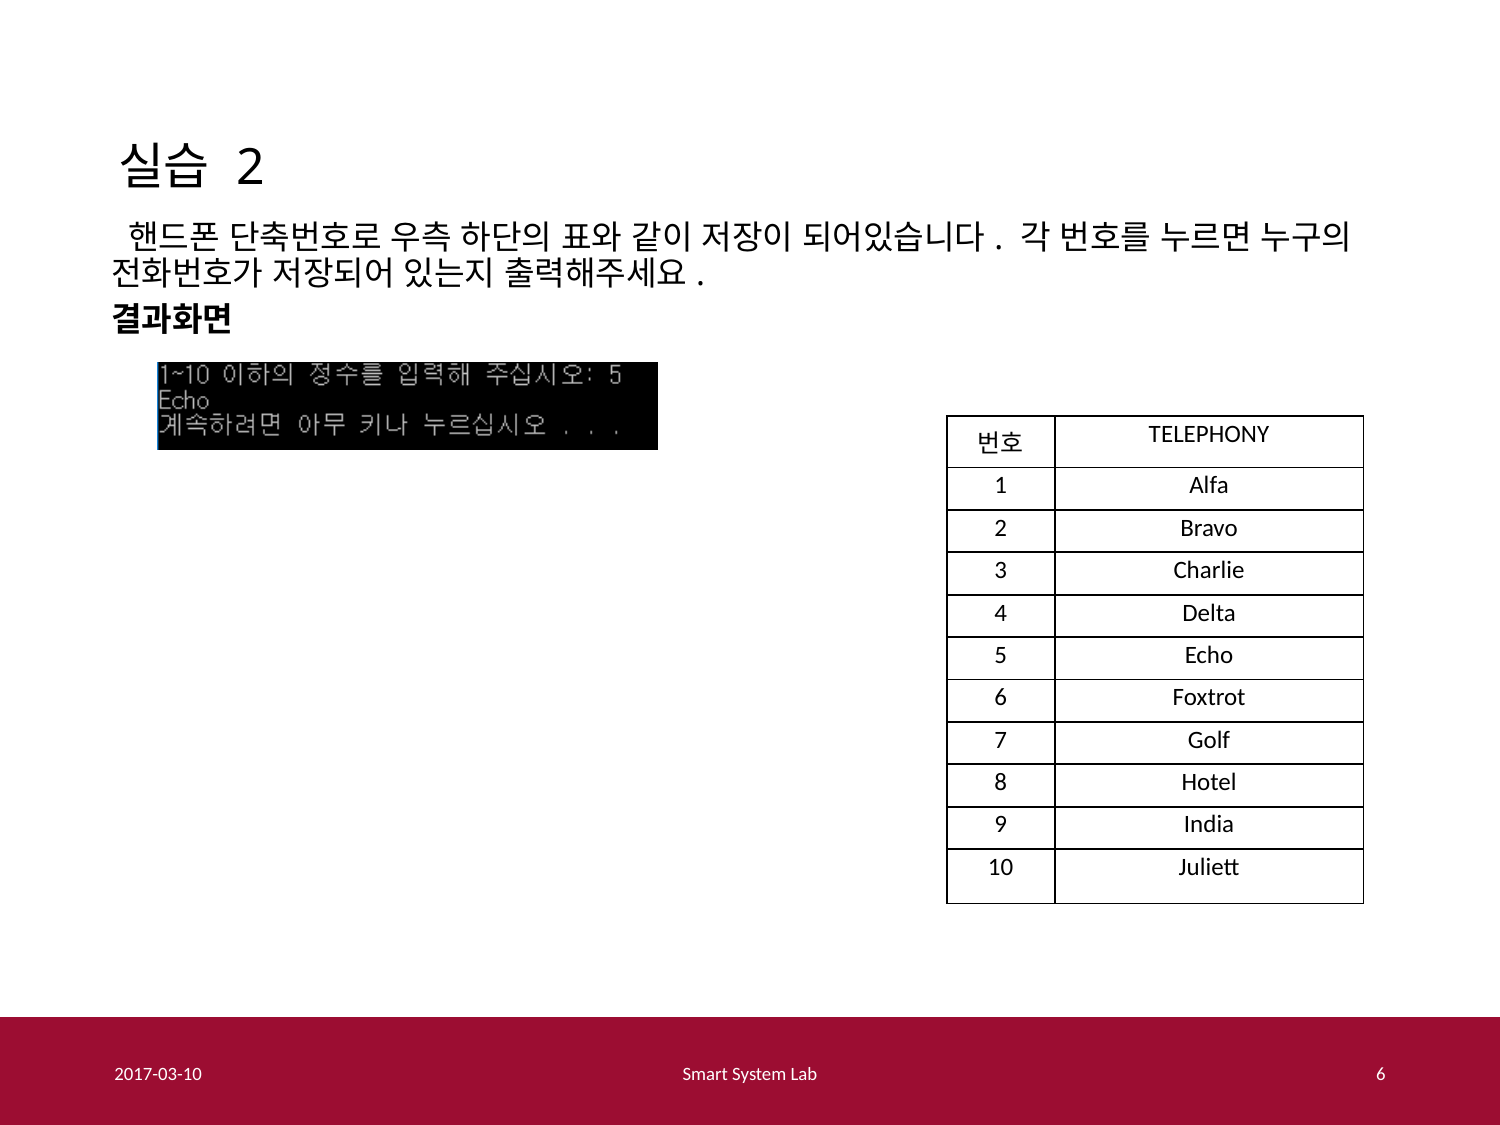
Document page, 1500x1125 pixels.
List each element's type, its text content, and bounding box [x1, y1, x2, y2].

table_cell 1 [948, 468, 1054, 509]
title 실습 2 [103, 59, 1397, 213]
table_cell 8 [948, 765, 1054, 806]
list 핸드폰 단축번호로 우측 하단의 표와 같이 저장이 되어있습니다. 각 번호를 누르면 누구의 전화번호가 저장되어 있는지 출력해주세요. 결과화면 [21, 213, 1397, 363]
table_cell Delta [1056, 596, 1363, 636]
table_cell Hotel [1056, 765, 1363, 806]
table_cell Echo [1056, 638, 1363, 679]
table_header TELEPHONY [1056, 417, 1363, 467]
table_cell Golf [1056, 723, 1363, 763]
table_cell 3 [948, 553, 1054, 594]
table_cell 2 [948, 511, 1054, 551]
table_cell Alfa [1056, 468, 1363, 509]
table_header 번호 [948, 417, 1054, 467]
table_cell Juliett [1056, 850, 1363, 903]
picture [157, 362, 658, 450]
table_cell 4 [948, 596, 1054, 636]
table_cell Charlie [1056, 553, 1363, 594]
table_cell 6 [948, 680, 1054, 721]
table_cell Foxtrot [1056, 680, 1363, 721]
table_cell 9 [948, 808, 1054, 848]
table_cell 5 [948, 638, 1054, 679]
table_cell 7 [948, 723, 1054, 763]
table_cell 10 [948, 850, 1054, 903]
table_cell Bravo [1056, 511, 1363, 551]
table_cell India [1056, 808, 1363, 848]
